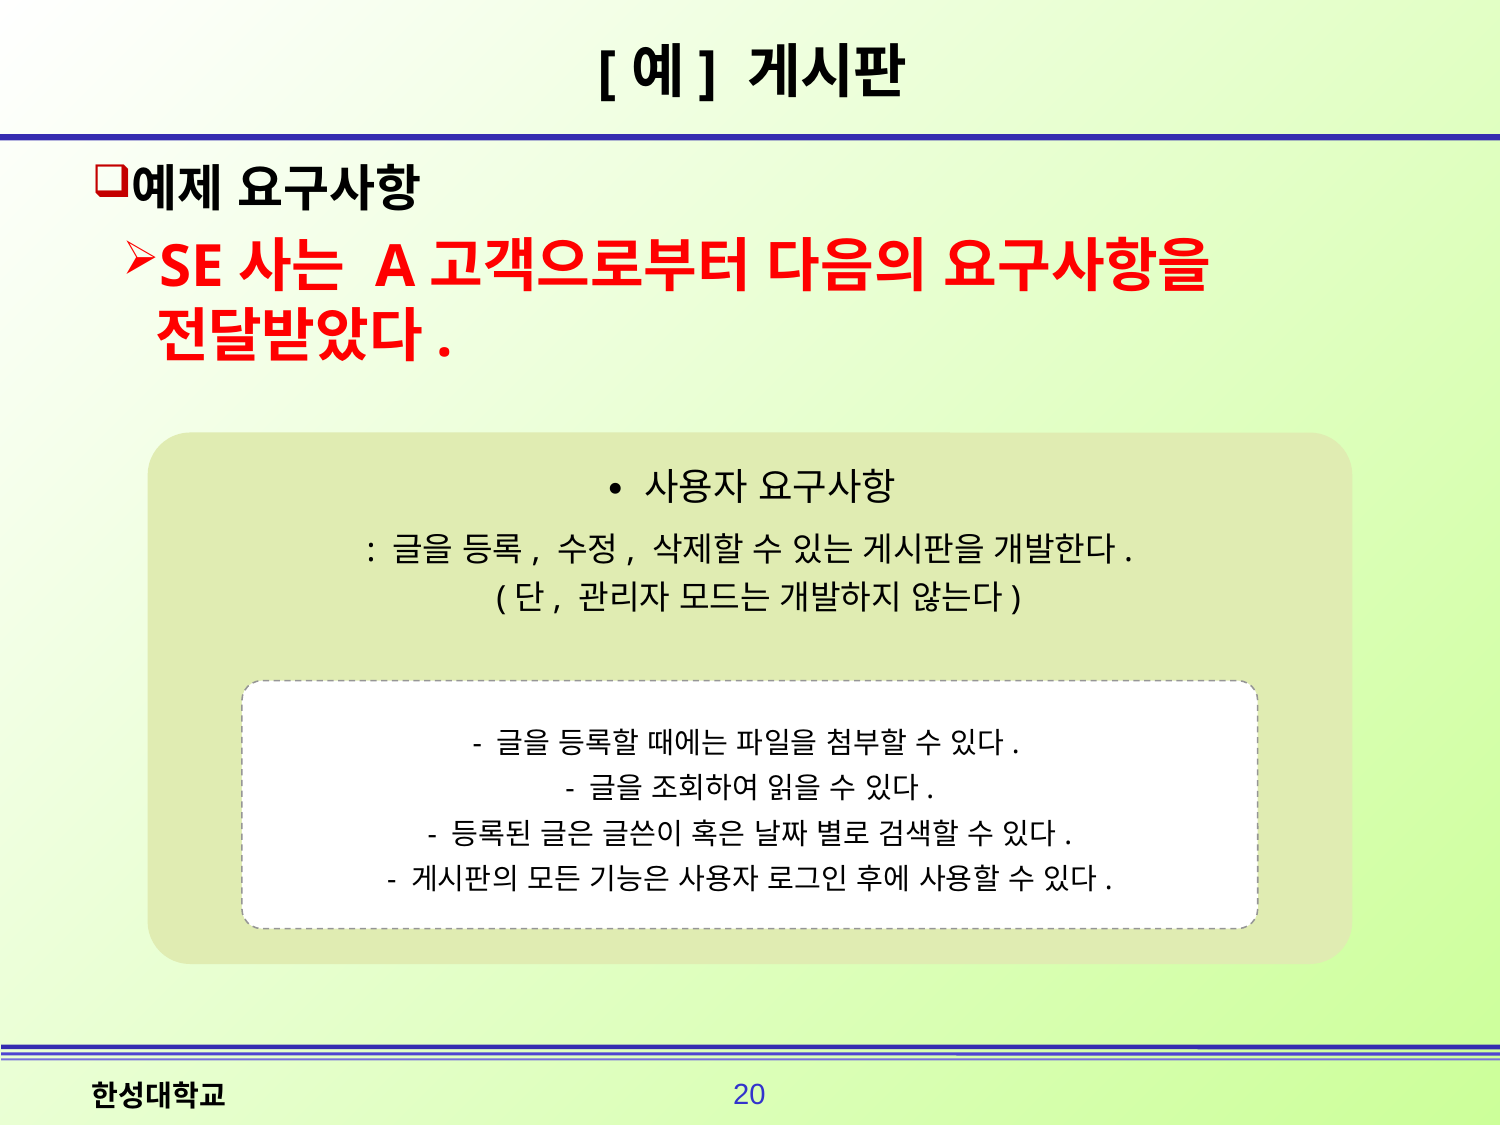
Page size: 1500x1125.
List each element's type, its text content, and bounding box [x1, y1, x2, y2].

list 예제 요구사항 SE사는 A고객으로부터 다음의 요구사항을 전달받았다. [76, 148, 1396, 1001]
text_box ∙ 사용자 요구사항 : 글을 등록, 수정, 삭제할 수 있는 게시판을 개발한다. (단, 관리자 모드는 개발하지 않는다) [147, 432, 1353, 965]
title [예] 게시판 [371, 42, 1134, 97]
text_box - 글을 등록할 때에는 파일을 첨부할 수 있다. - 글을 조회하여 읽을 수 있다. - 등록된 글은 글쓴이 혹은 날짜 별로 검색할 수 있다. - 게시판의 모든 기능은 사용자 로그인 후에 사용할 수 있다. [241, 680, 1258, 929]
